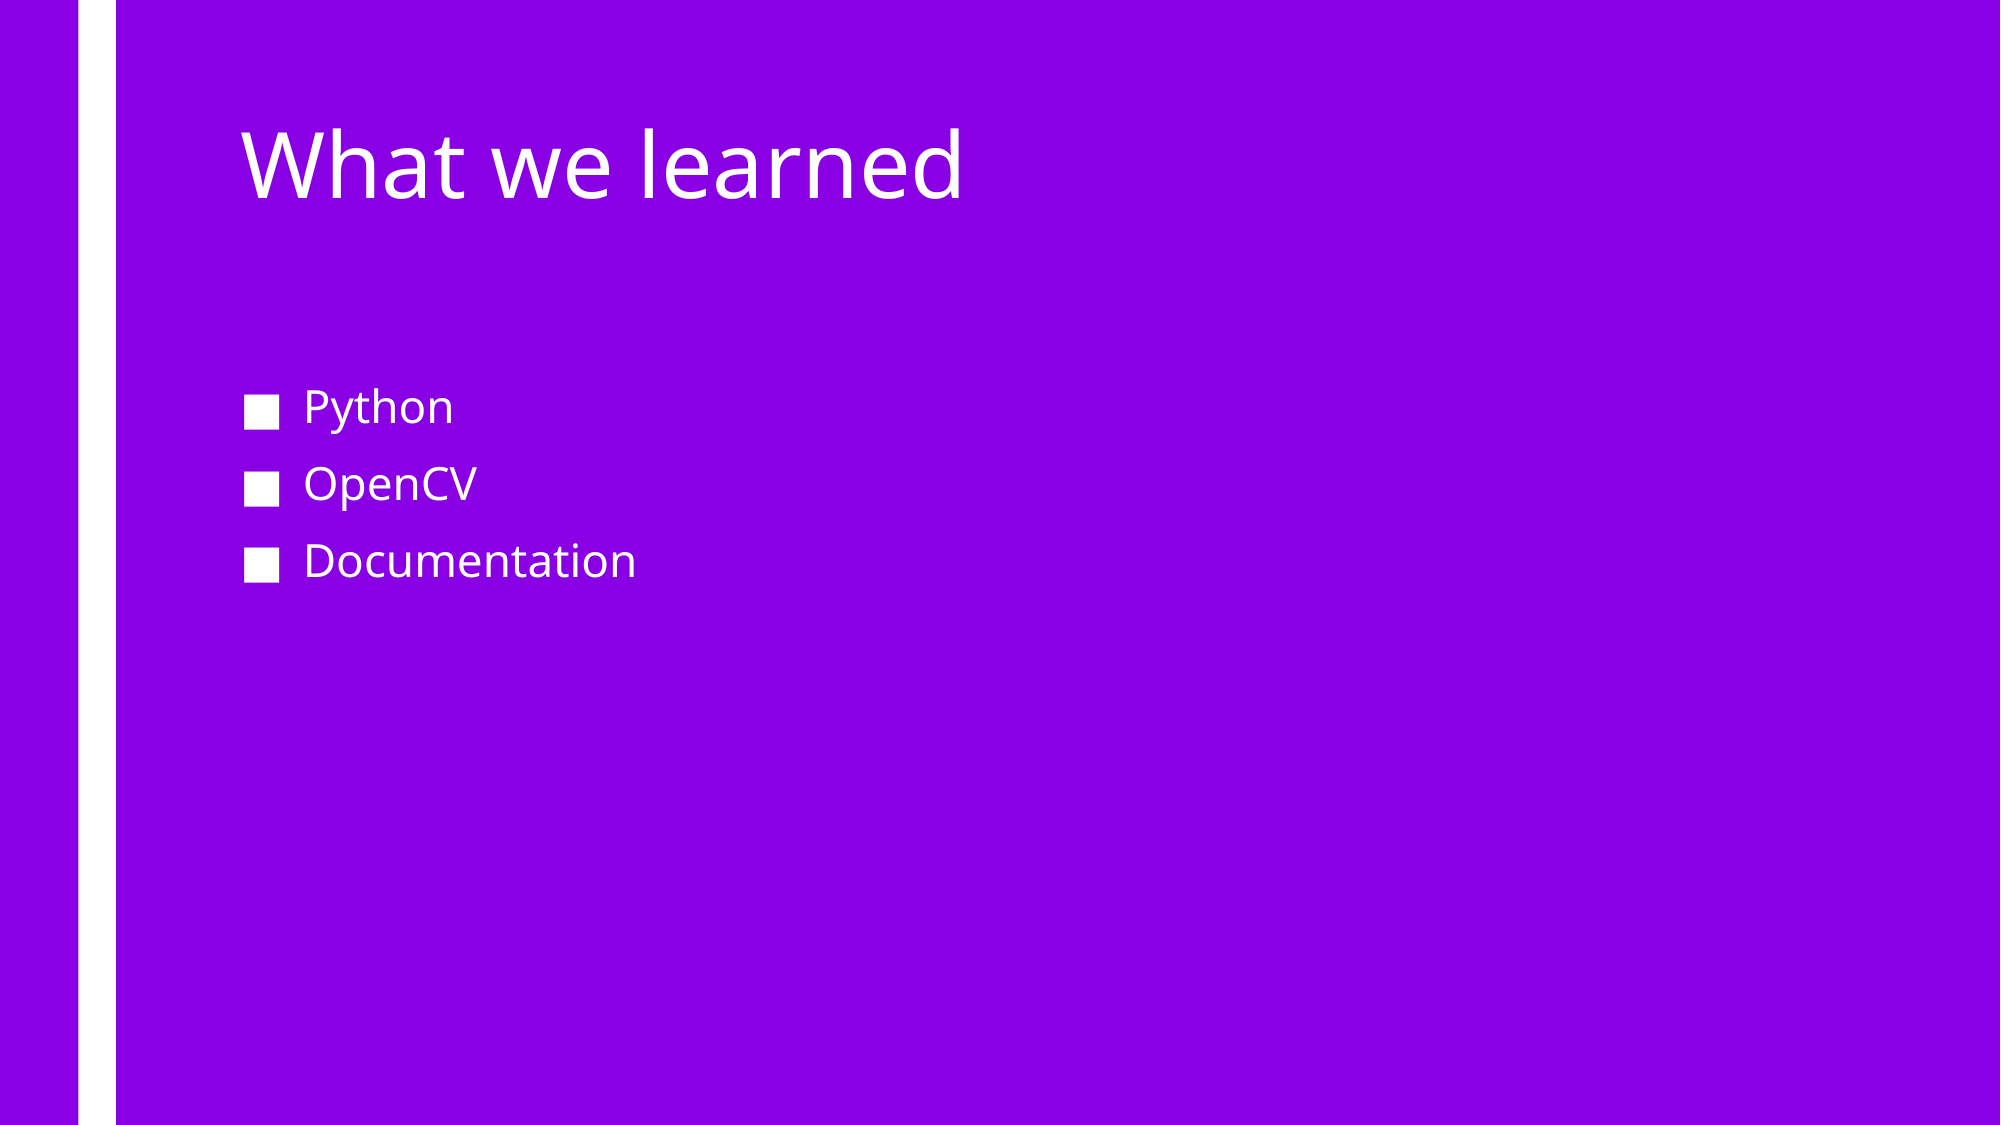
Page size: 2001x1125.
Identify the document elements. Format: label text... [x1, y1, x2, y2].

list Python OpenCV Documentation [225, 375, 1800, 963]
title What we learned [225, 112, 1800, 357]
